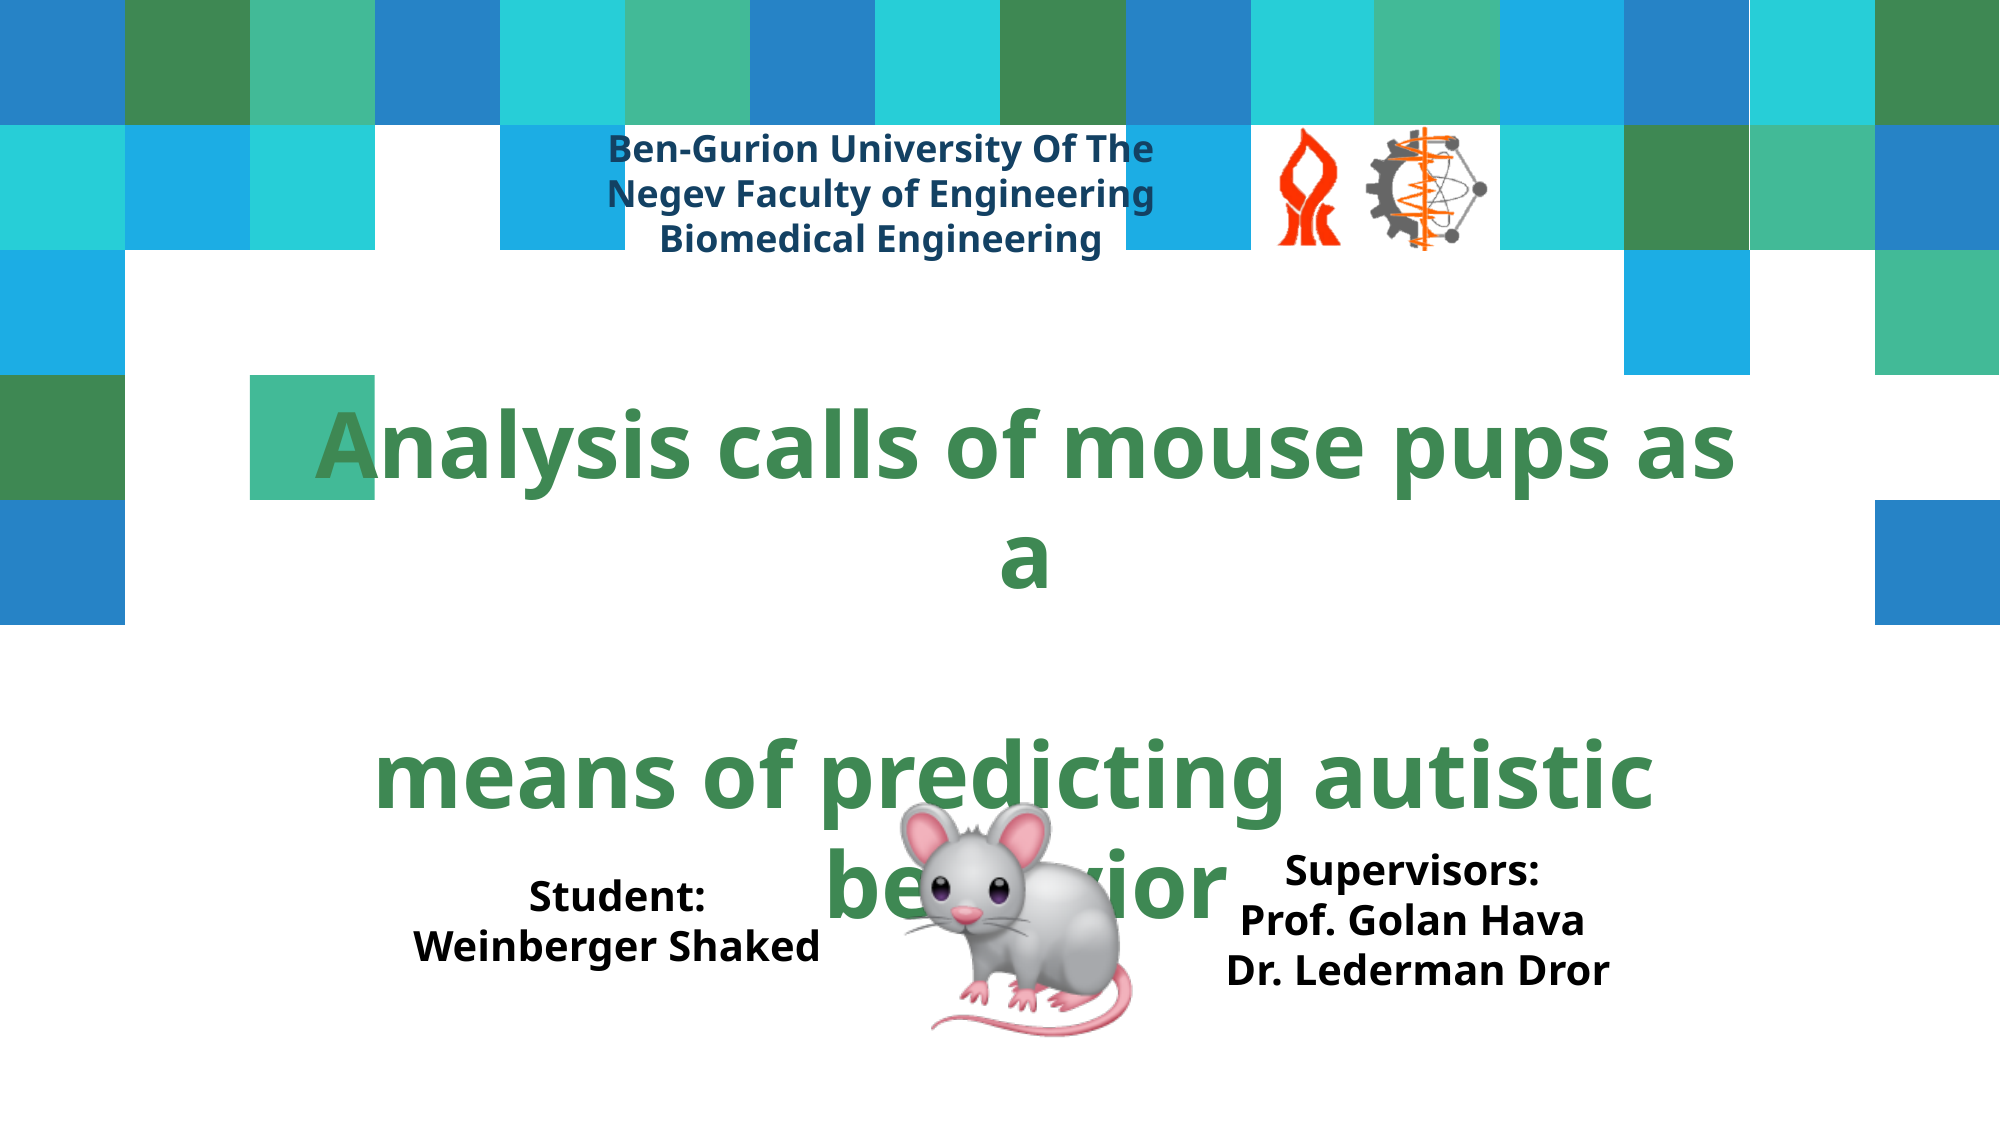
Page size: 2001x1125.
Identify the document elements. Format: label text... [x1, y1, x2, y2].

text_box Ben-Gurion University Of The Negev Faculty of Engineering Biomedical Engineering [587, 117, 1175, 267]
picture [891, 794, 1142, 1046]
picture [1254, 118, 1489, 251]
text_box Analysis calls of mouse pups as a means of predicting autistic behavior [278, 379, 1775, 945]
text_box Student: Weinberger Shaked [398, 861, 837, 977]
text_box Supervisors: Prof. Golan Hava Dr. Lederman Dror [1209, 836, 1627, 1002]
